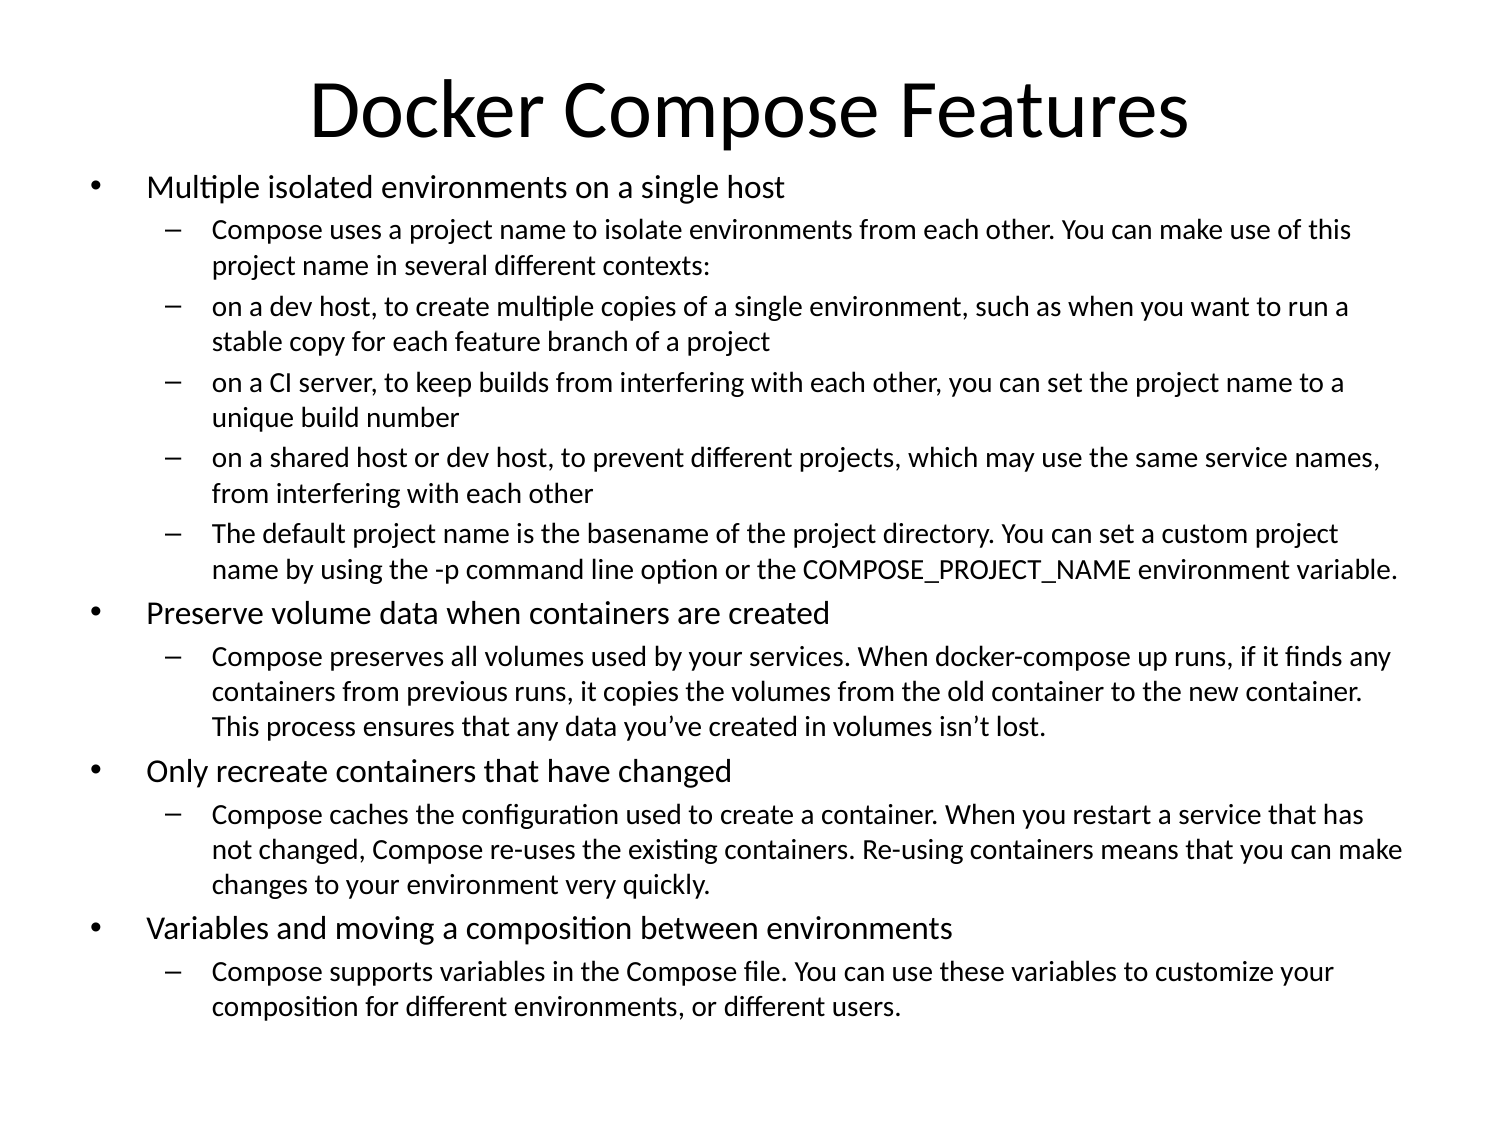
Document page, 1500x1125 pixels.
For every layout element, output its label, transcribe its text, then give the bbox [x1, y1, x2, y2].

list Multiple isolated environments on a single host Compose uses a project name to isolate environments from each other. You can make use of this project name in several different contexts: on a dev host, to create multiple copies of a single environment, such as when you want to run a stable copy for each feature branch of a project on a CI server, to keep builds from interfering with each other, you can set the project name to a unique build number on a shared host or dev host, to prevent different projects, which may use the same service names, from interfering with each other The default project name is the basename of the project directory. You can set a custom project name by using the -p command line option or the COMPOSE_PROJECT_NAME environment variable. Preserve volume data when containers are created Compose preserves all volumes used by your services. When docker-compose up runs, if it finds any containers from previous runs, it copies the volumes from the old container to the new container. This process ensures that any data you’ve created in volumes isn’t lost. Only recreate containers that have changed Compose caches the configuration used to create a container. When you restart a service that has not changed, Compose re-uses the existing containers. Re-using containers means that you can make changes to your environment very quickly. Variables and moving a composition between environments Compose supports variables in the Compose file. You can use these variables to customize your composition for different environments, or different users. [75, 157, 1425, 1088]
title Docker Compose Features [75, 45, 1425, 157]
